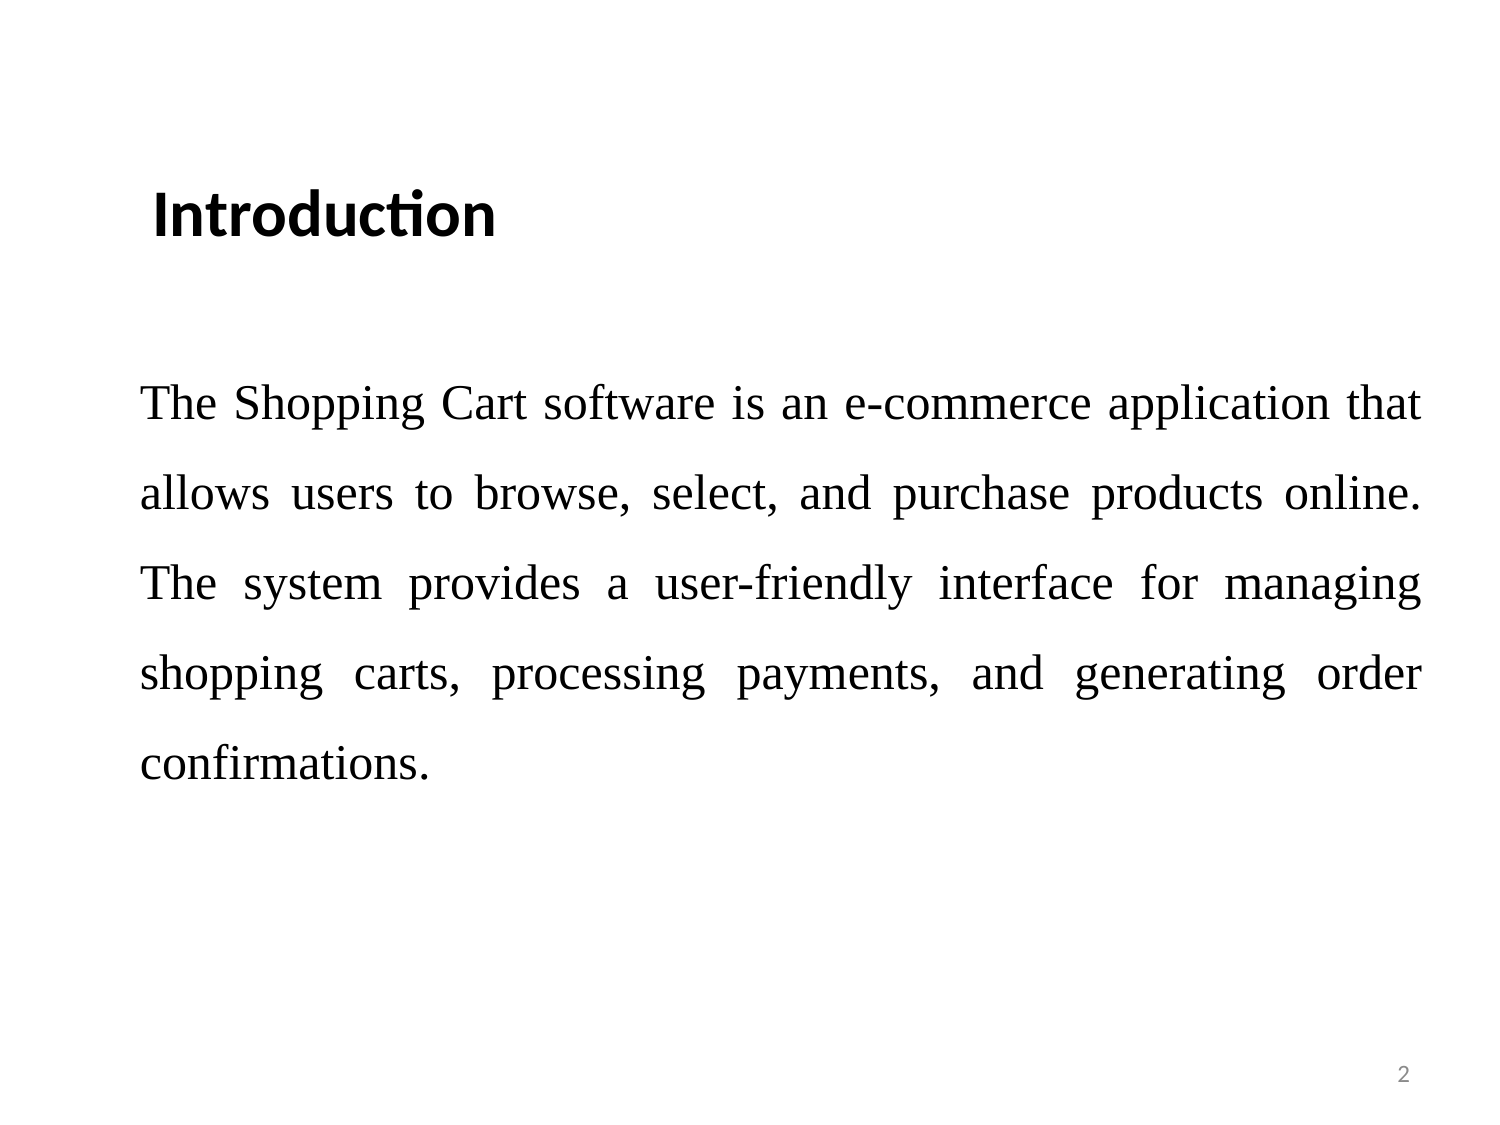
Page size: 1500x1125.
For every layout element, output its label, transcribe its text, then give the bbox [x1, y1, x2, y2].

text_box The Shopping Cart software is an e-commerce application that allows users to browse, select, and purchase products online. The system provides a user-friendly interface for managing shopping carts, processing payments, and generating order confirmations. [125, 287, 1438, 843]
text_box Introduction [137, 162, 575, 258]
slide_number 2 [1074, 1042, 1425, 1103]
